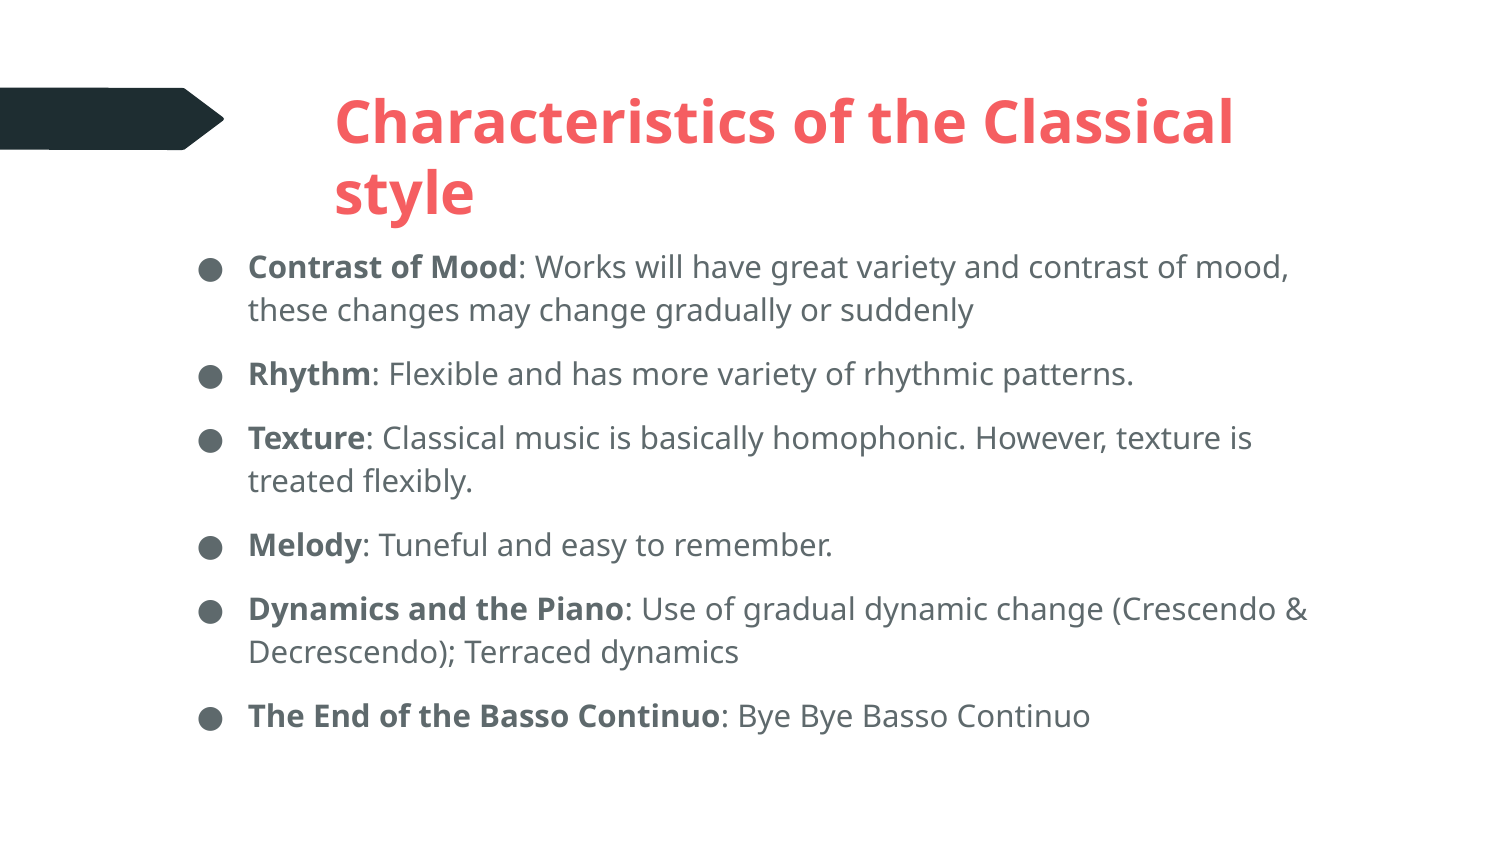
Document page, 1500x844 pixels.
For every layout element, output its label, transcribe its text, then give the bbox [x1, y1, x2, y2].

title Characteristics of the Classical style [319, 76, 1400, 235]
list Contrast of Mood: Works will have great variety and contrast of mood, these changes may change gradually or suddenly Rhythm: Flexible and has more variety of rhythmic patterns. Texture: Classical music is basically homophonic. However, texture is treated flexibly. Melody: Tuneful and easy to remember. Dynamics and the Piano: Use of gradual dynamic change (Crescendo & Decrescendo); Terraced dynamics The End of the Basso Continuo: Bye Bye Basso Continuo [176, 234, 1361, 759]
